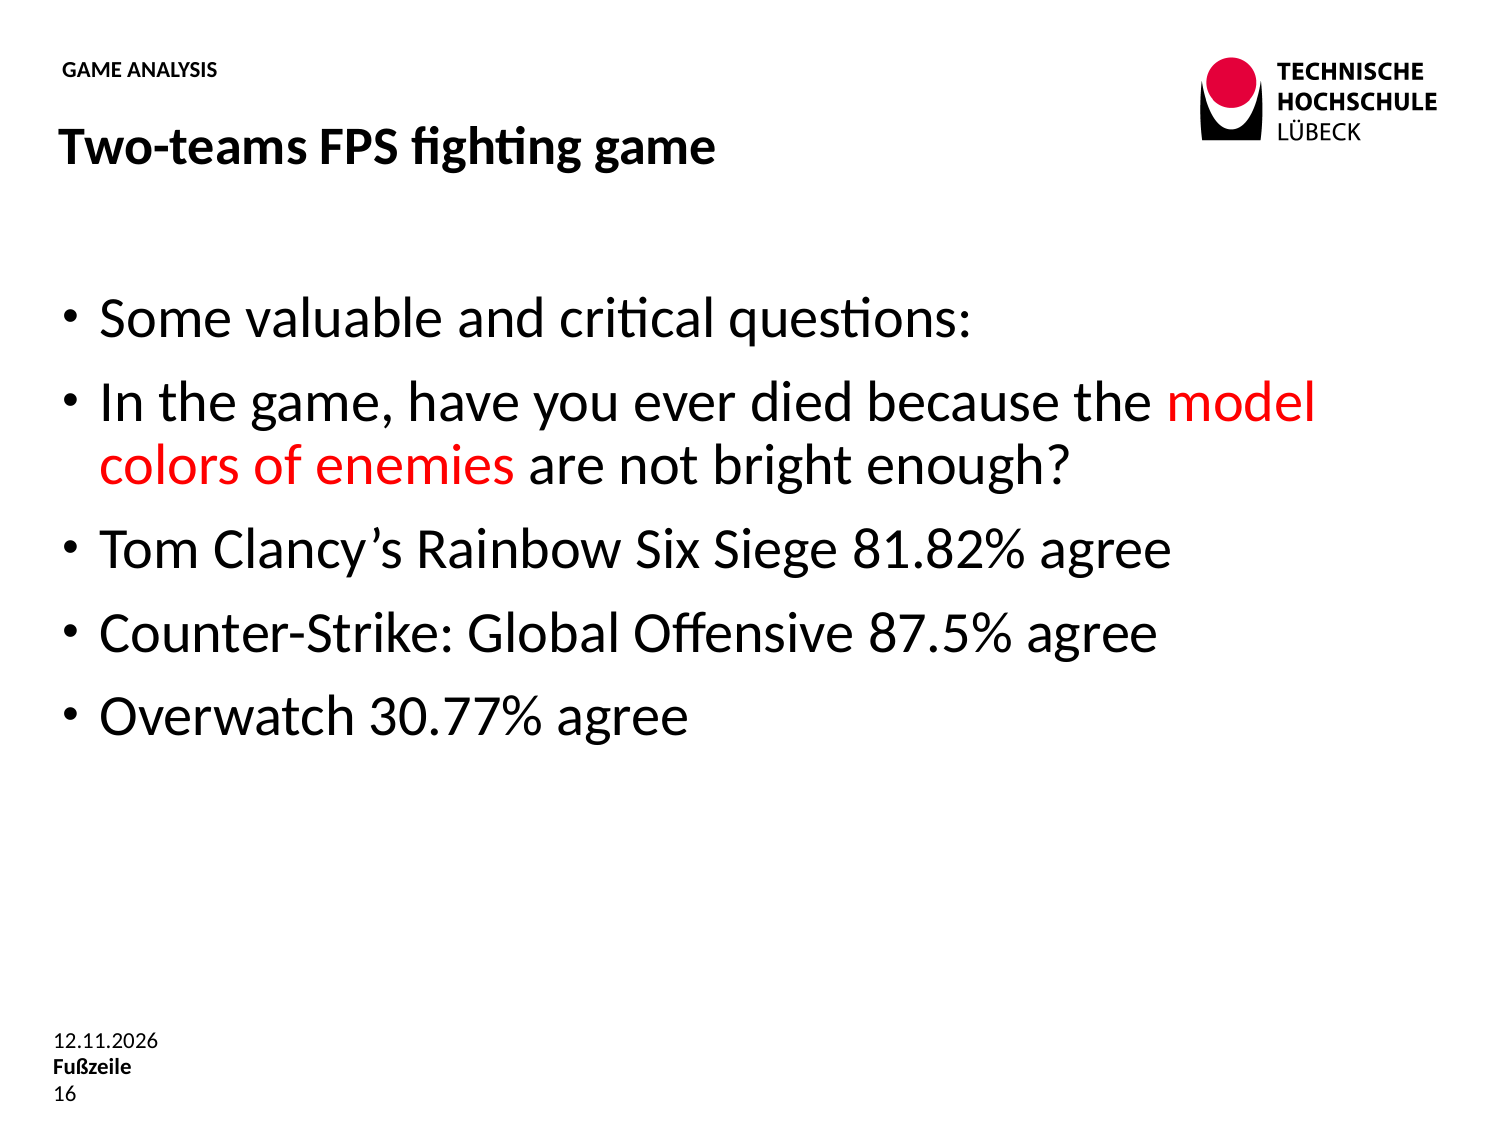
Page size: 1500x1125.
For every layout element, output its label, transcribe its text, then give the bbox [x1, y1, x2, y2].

footer Fußzeile [47, 1051, 1457, 1081]
title GAMe analysis [47, 50, 1170, 110]
list Some valuable and critical questions: In the game, have you ever died because the model colors of enemies are not bright enough? Tom Clancy’s Rainbow Six Siege 81.82% agree Counter-Strike: Global Offensive 87.5% agree Overwatch 30.77% agree [47, 279, 1456, 1006]
list Two-teams FPS fighting game [47, 118, 1170, 195]
picture [1166, 23, 1471, 175]
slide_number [47, 1027, 225, 1051]
slide_number 16 [47, 1081, 390, 1102]
